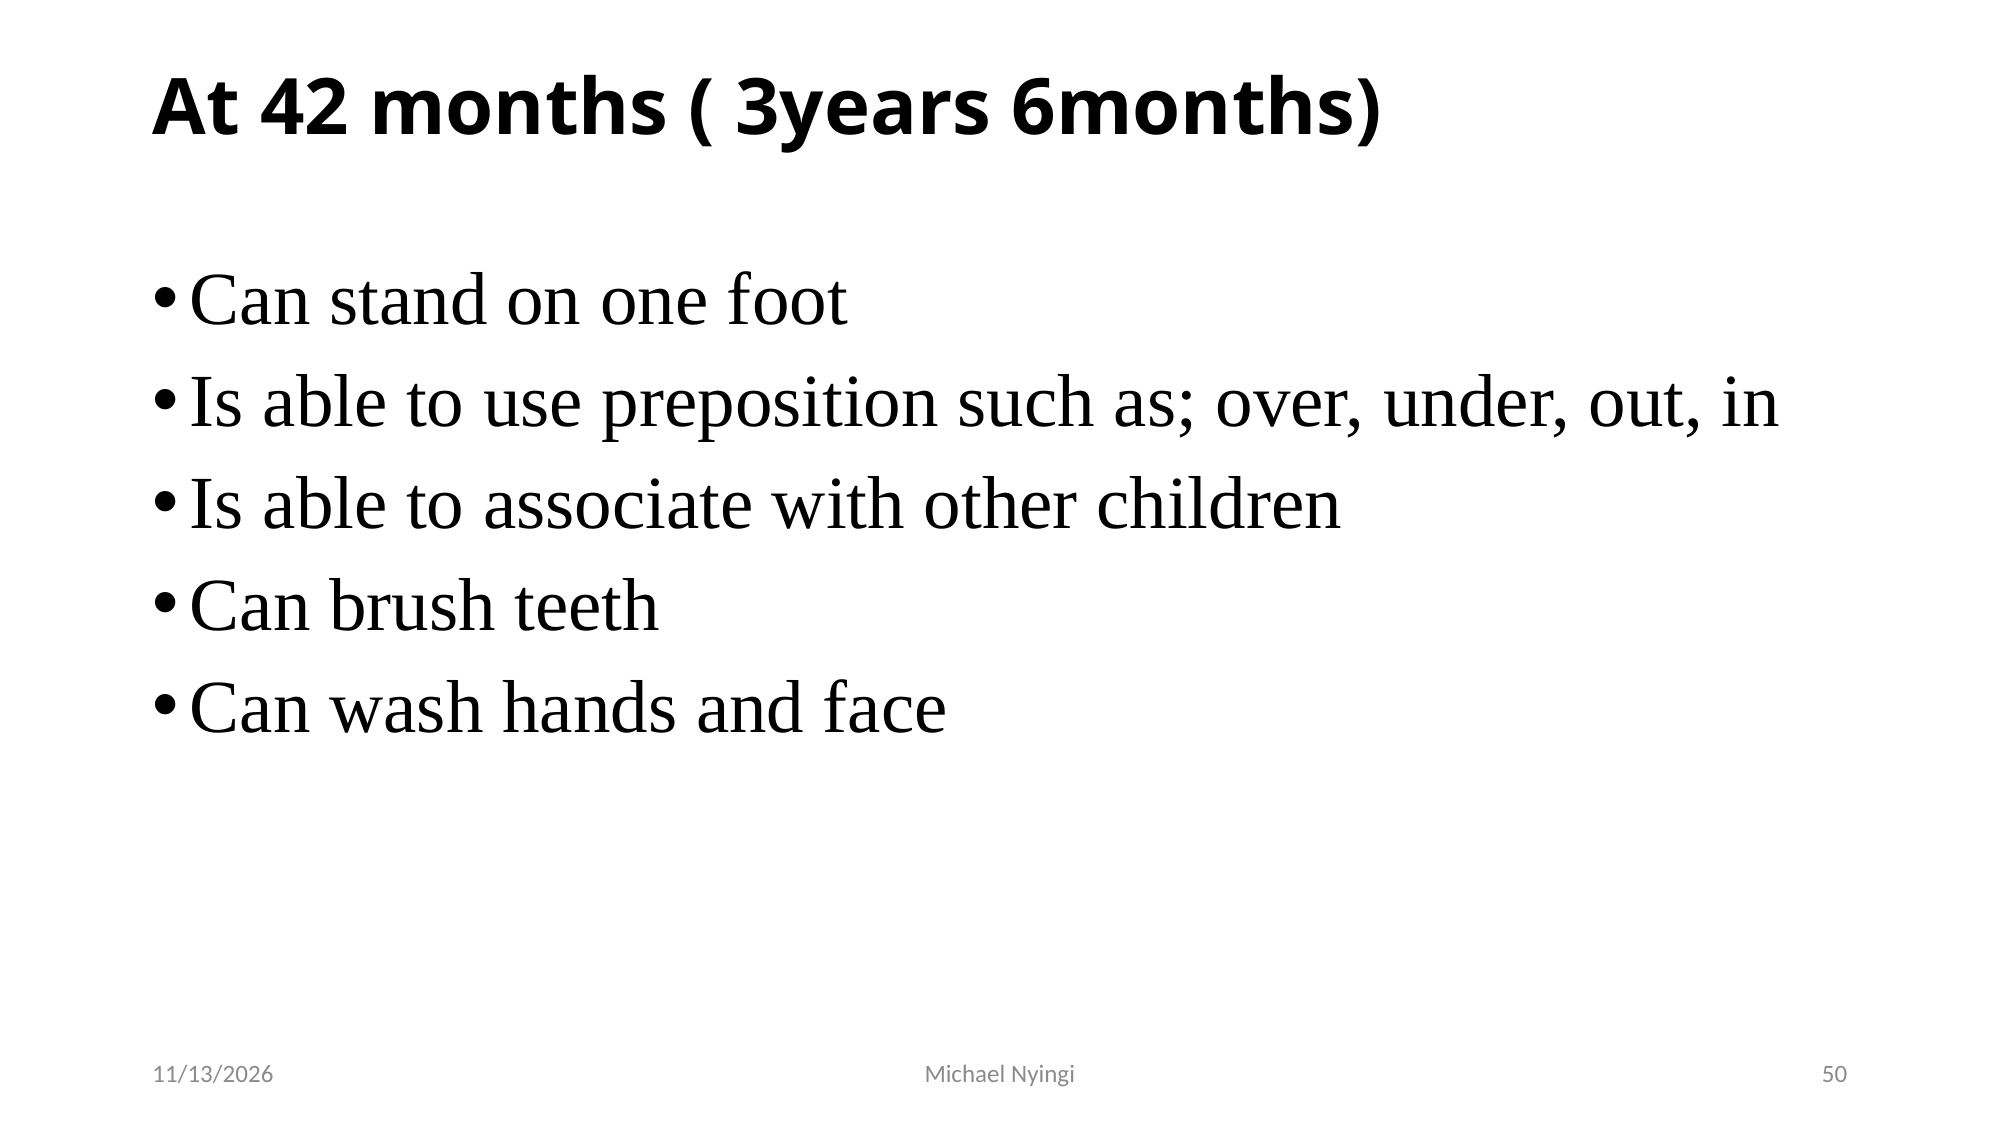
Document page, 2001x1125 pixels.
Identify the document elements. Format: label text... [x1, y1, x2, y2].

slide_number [137, 1042, 588, 1103]
list Can stand on one foot Is able to use preposition such as; over, under, out, in Is able to associate with other children Can brush teeth Can wash hands and face [137, 252, 1863, 1014]
title At 42 months ( 3years 6months) [137, 59, 1863, 252]
slide_number 50 [1412, 1042, 1863, 1103]
footer Michael Nyingi [662, 1042, 1338, 1103]
